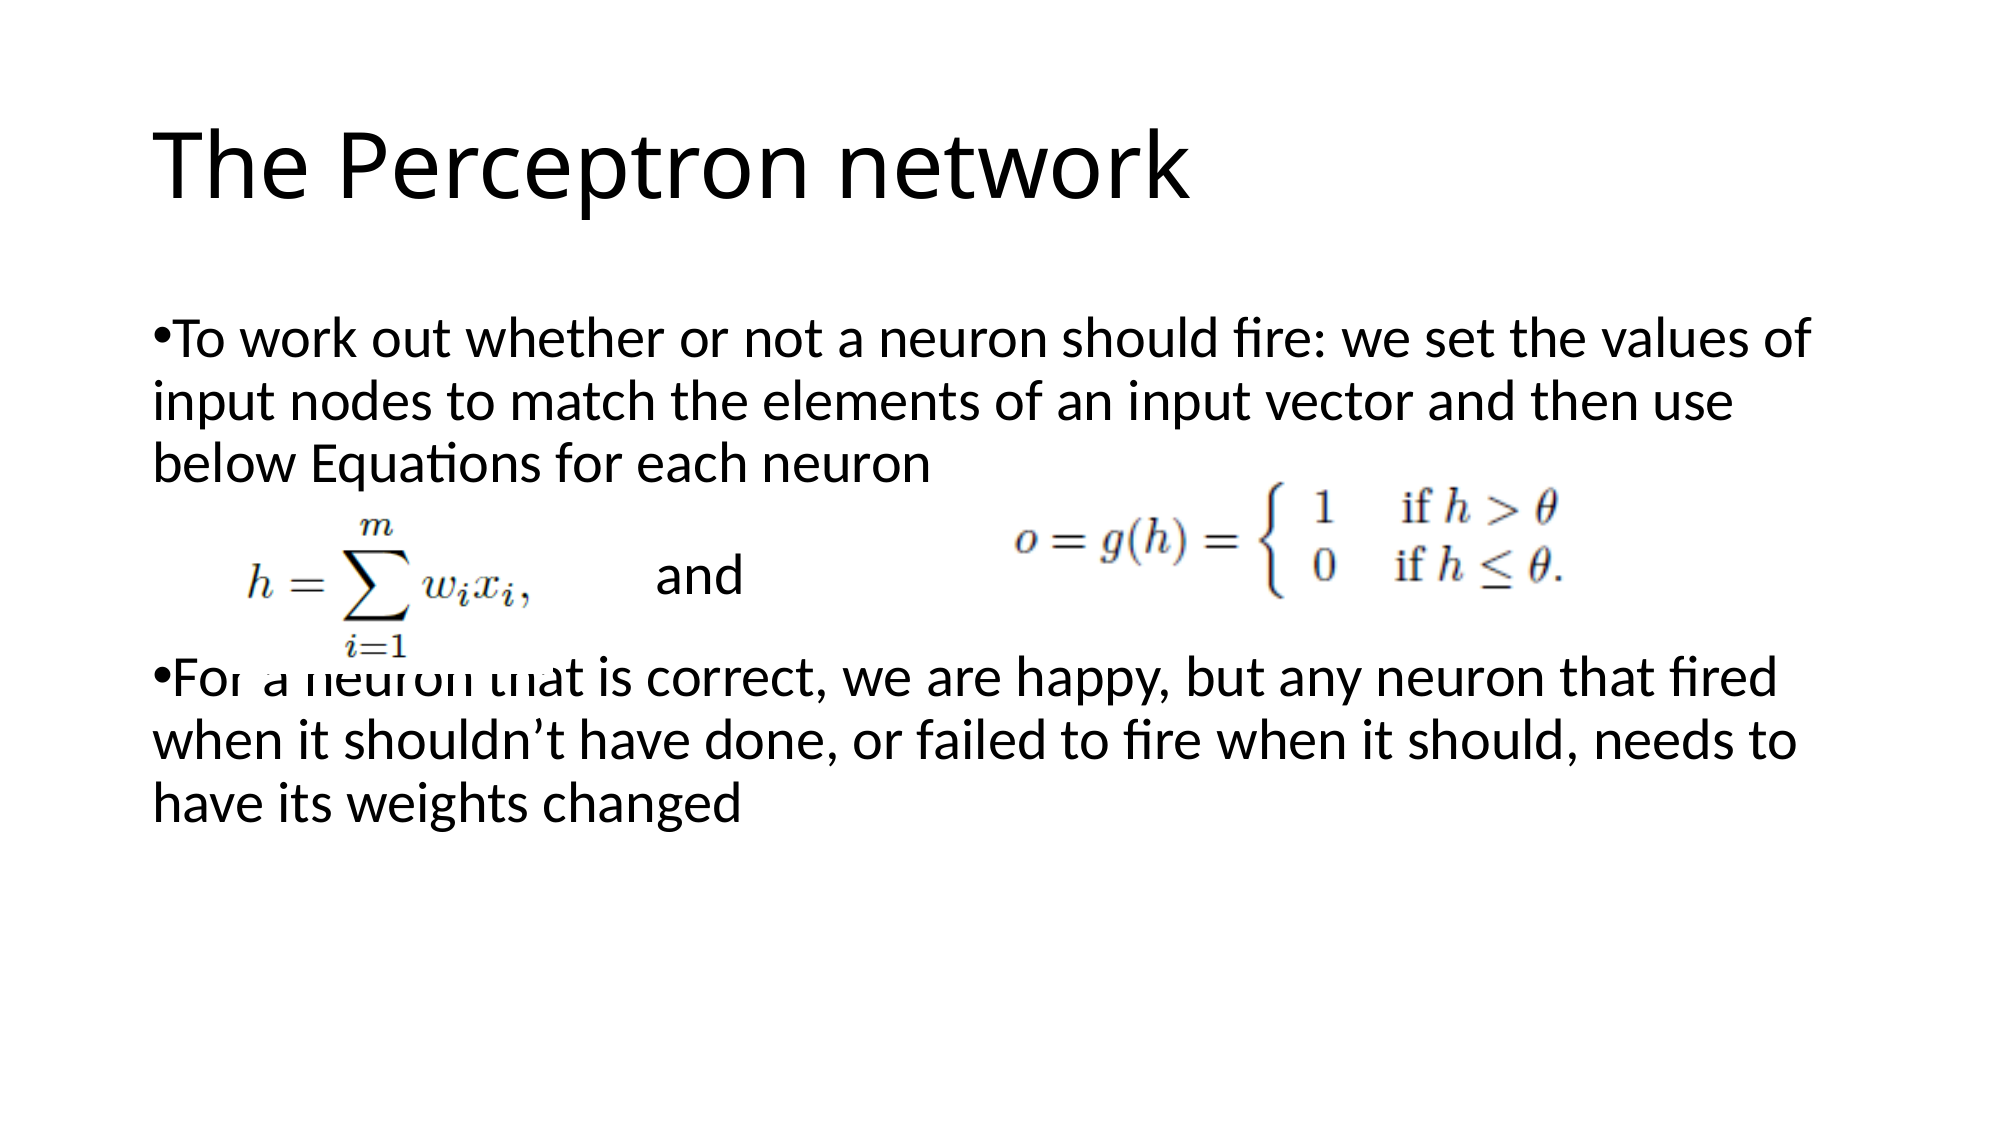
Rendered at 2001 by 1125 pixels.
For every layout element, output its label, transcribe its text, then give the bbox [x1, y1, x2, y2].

picture [227, 498, 554, 674]
text_box The Perceptron network [137, 59, 1863, 278]
text_box To work out whether or not a neuron should fire: we set the values of input nodes to match the elements of an input vector and then use below Equations for each neuron and For a neuron that is correct, we are happy, but any neuron that fired when it shouldn’t have done, or failed to fire when it should, needs to have its weights changed [137, 299, 1863, 1014]
picture [968, 440, 1632, 617]
